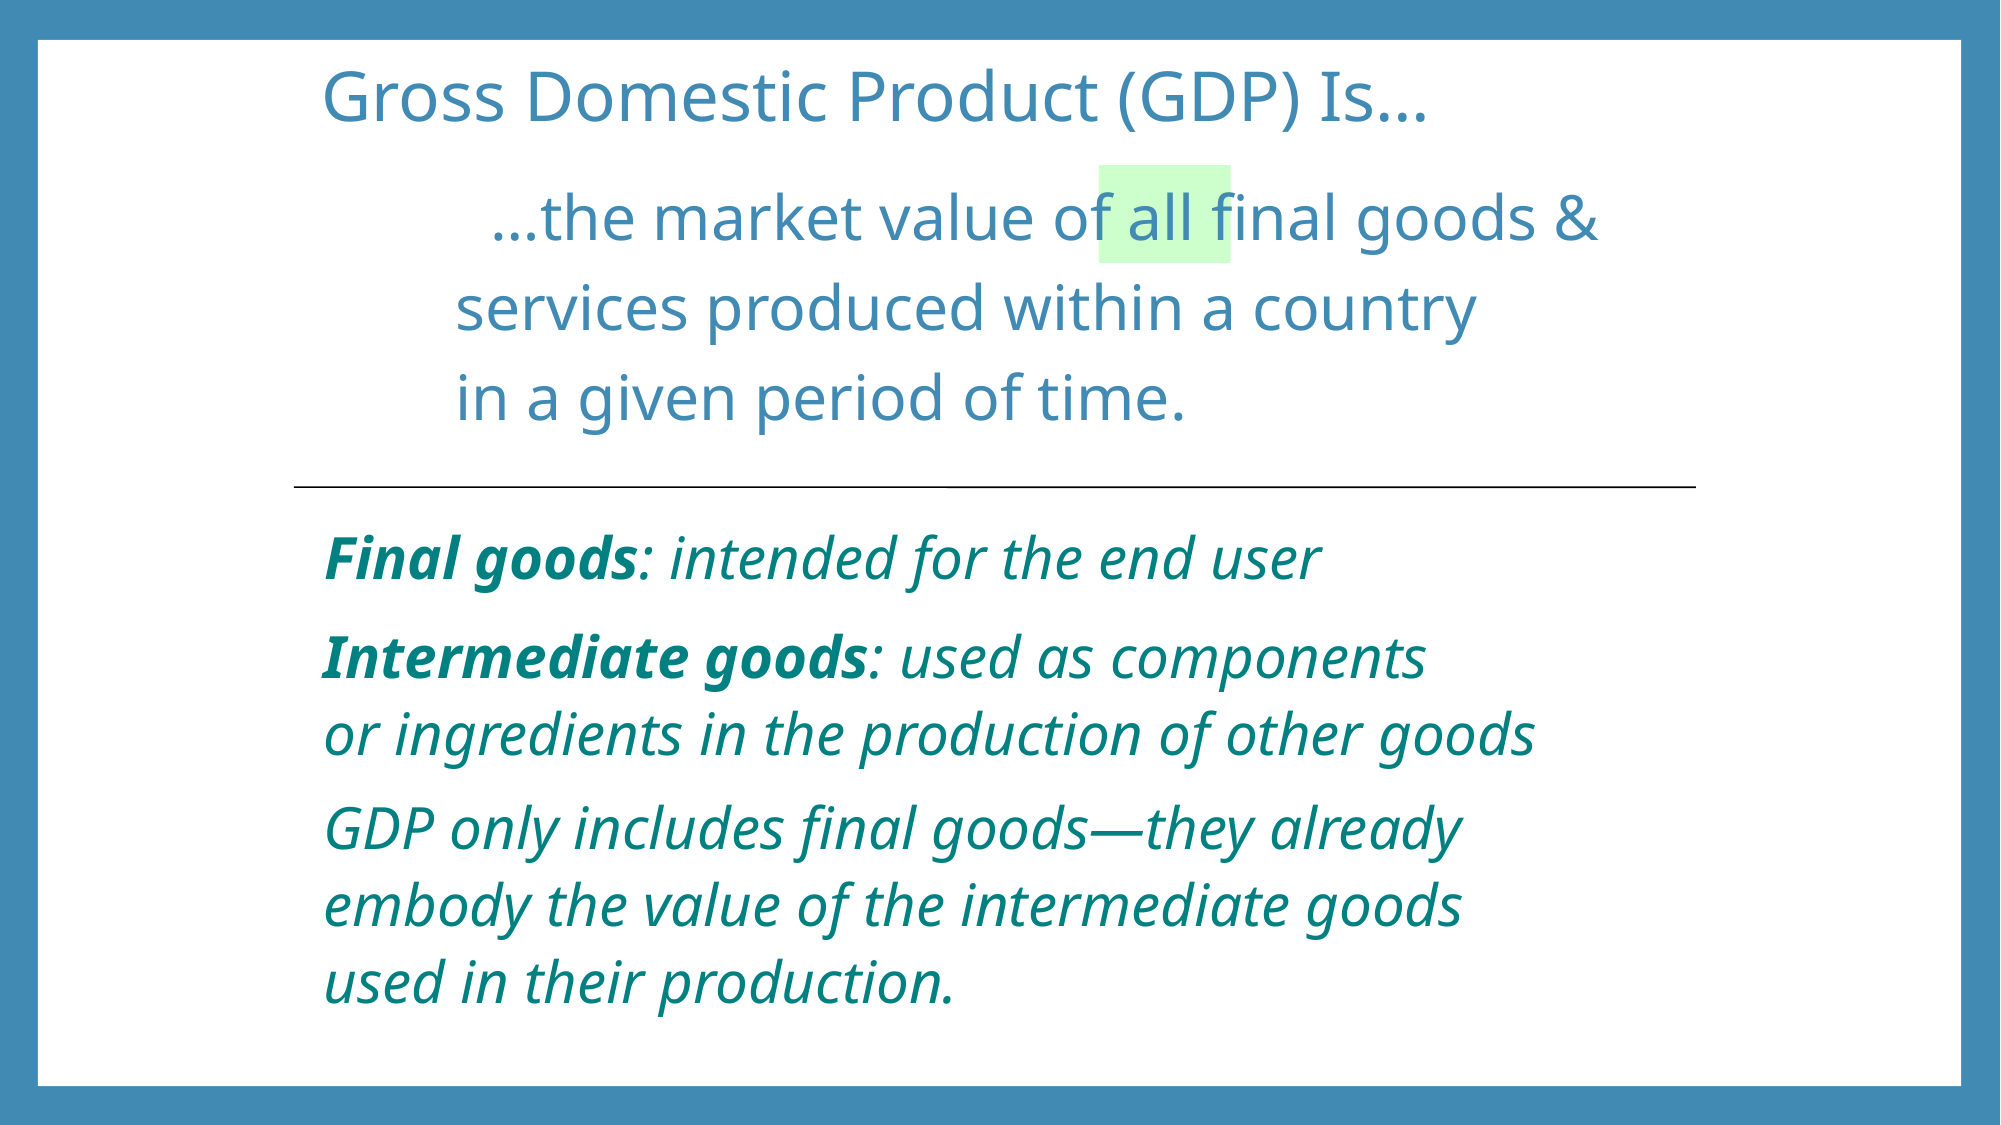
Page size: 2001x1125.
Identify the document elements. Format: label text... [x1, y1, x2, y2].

title Gross Domestic Product (GDP) Is… [306, 53, 1686, 144]
text_box Final goods: intended for the end user [309, 507, 1683, 619]
text_box Intermediate goods: used as components or ingredients in the production of other goods GDP only includes final goods—they already embody the value of the intermediate goods used in their production. [308, 605, 1607, 1041]
list …the market value of all final goods & services produced within a country in a given period of time. [403, 155, 1648, 464]
